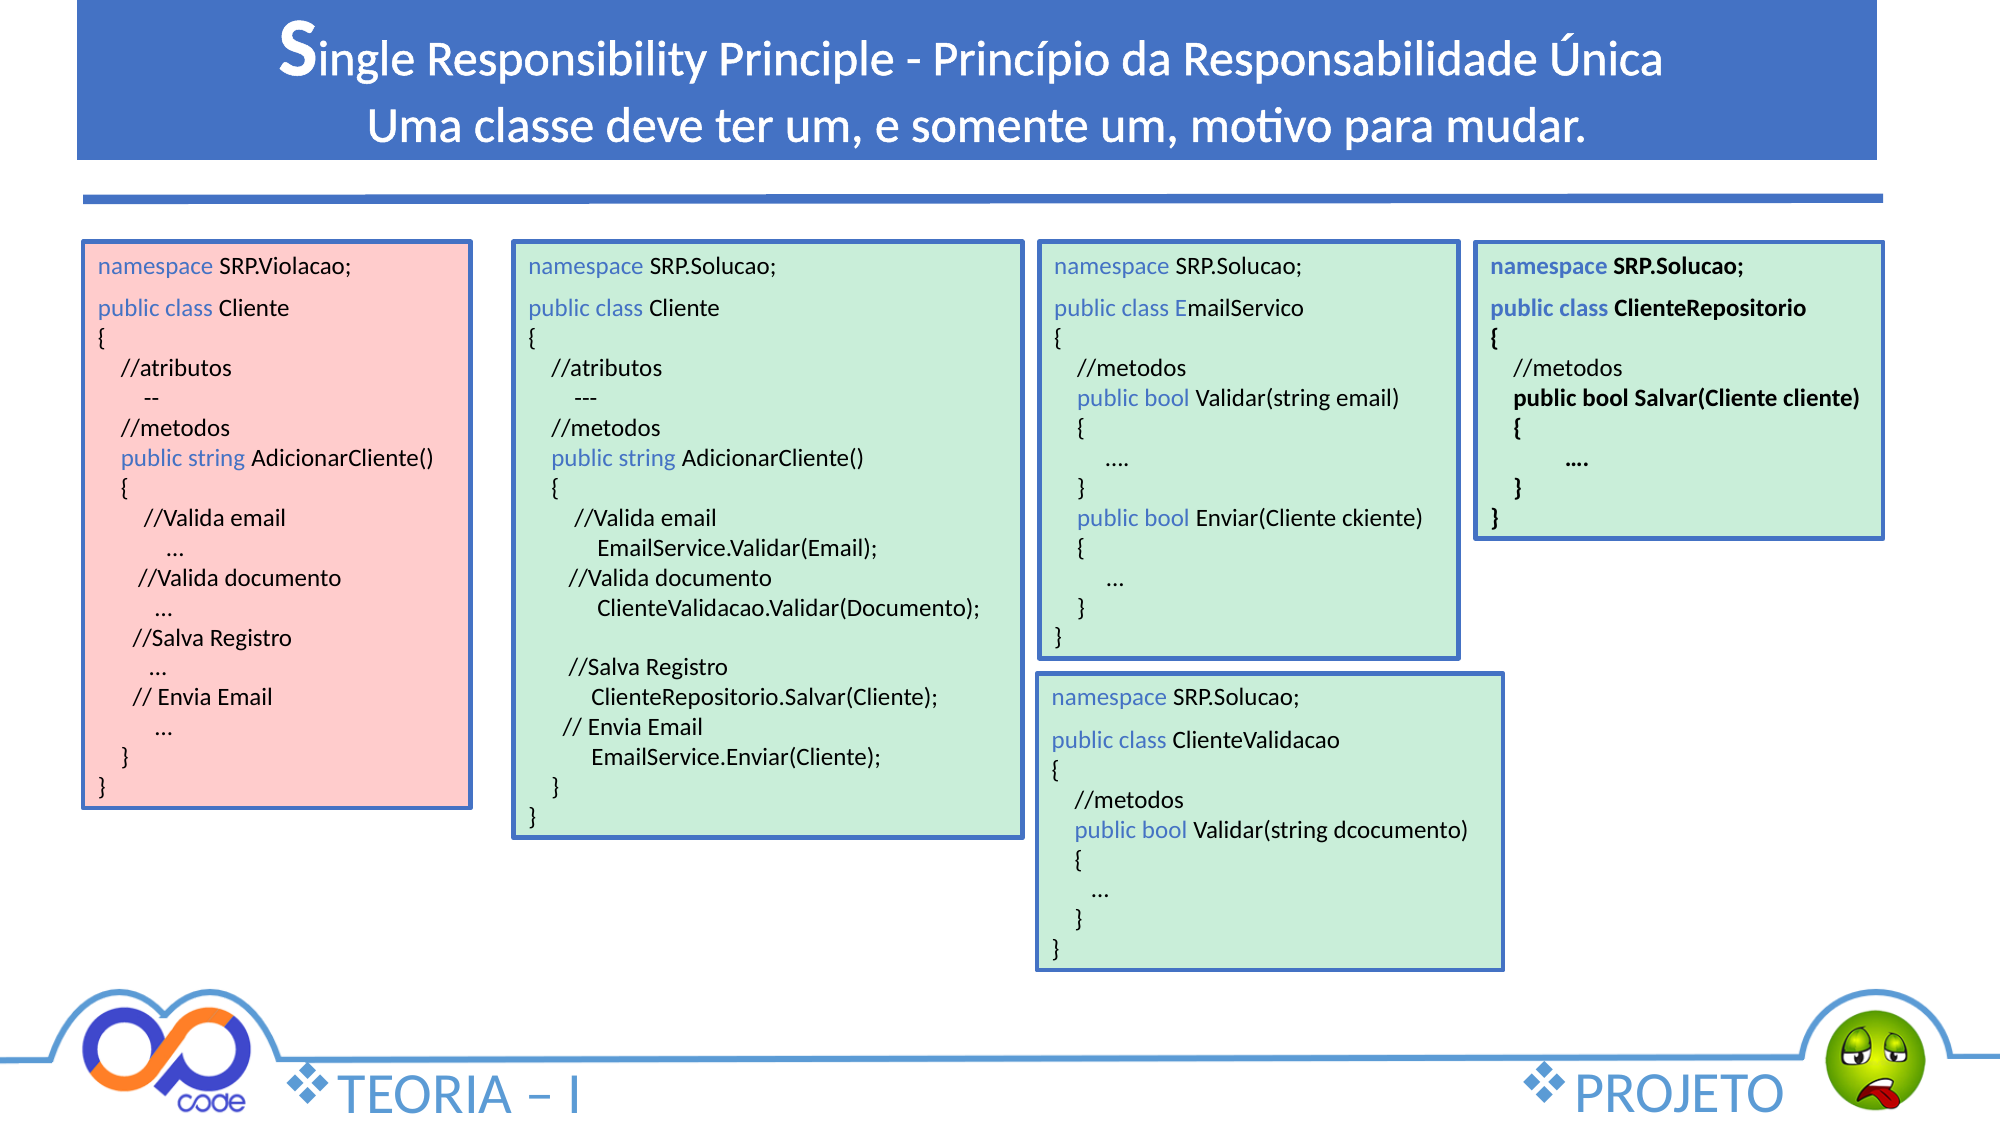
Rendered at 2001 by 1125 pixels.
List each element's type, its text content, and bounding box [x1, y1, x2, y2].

text_box namespace SRP.Solucao; public class Cliente { //atributos --- //metodos public string AdicionarCliente() { //Valida email EmailService.Validar(Email); //Valida documento ClienteValidacao.Validar(Documento); //Salva Registro ClienteRepositorio.Salvar(Cliente); // Envia Email EmailService.Enviar(Cliente); } } [513, 241, 1023, 838]
text_box namespace SRP.Solucao; public class ClienteRepositorio { //metodos public bool Salvar(Cliente cliente) { …. } } [1475, 241, 1884, 539]
text_box namespace SRP.Violacao; public class Cliente { //atributos -- //metodos public string AdicionarCliente() { //Valida email … //Valida documento … //Salva Registro … // Envia Email … } } [83, 241, 471, 808]
text_box namespace SRP.Solucao; public class EmailServico { //metodos public bool Validar(string email) { …. } public bool Enviar(Cliente ckiente) { ... } } [1039, 241, 1459, 659]
text_box Single Responsibility Principle - Princípio da Responsabilidade Única Uma classe deve ter um, e somente um, motivo para mudar. [77, 0, 1877, 160]
picture [0, 967, 2000, 1125]
text_box namespace SRP.Solucao; public class ClienteValidacao { //metodos public bool Validar(string dcocumento) { … } } [1036, 673, 1504, 967]
